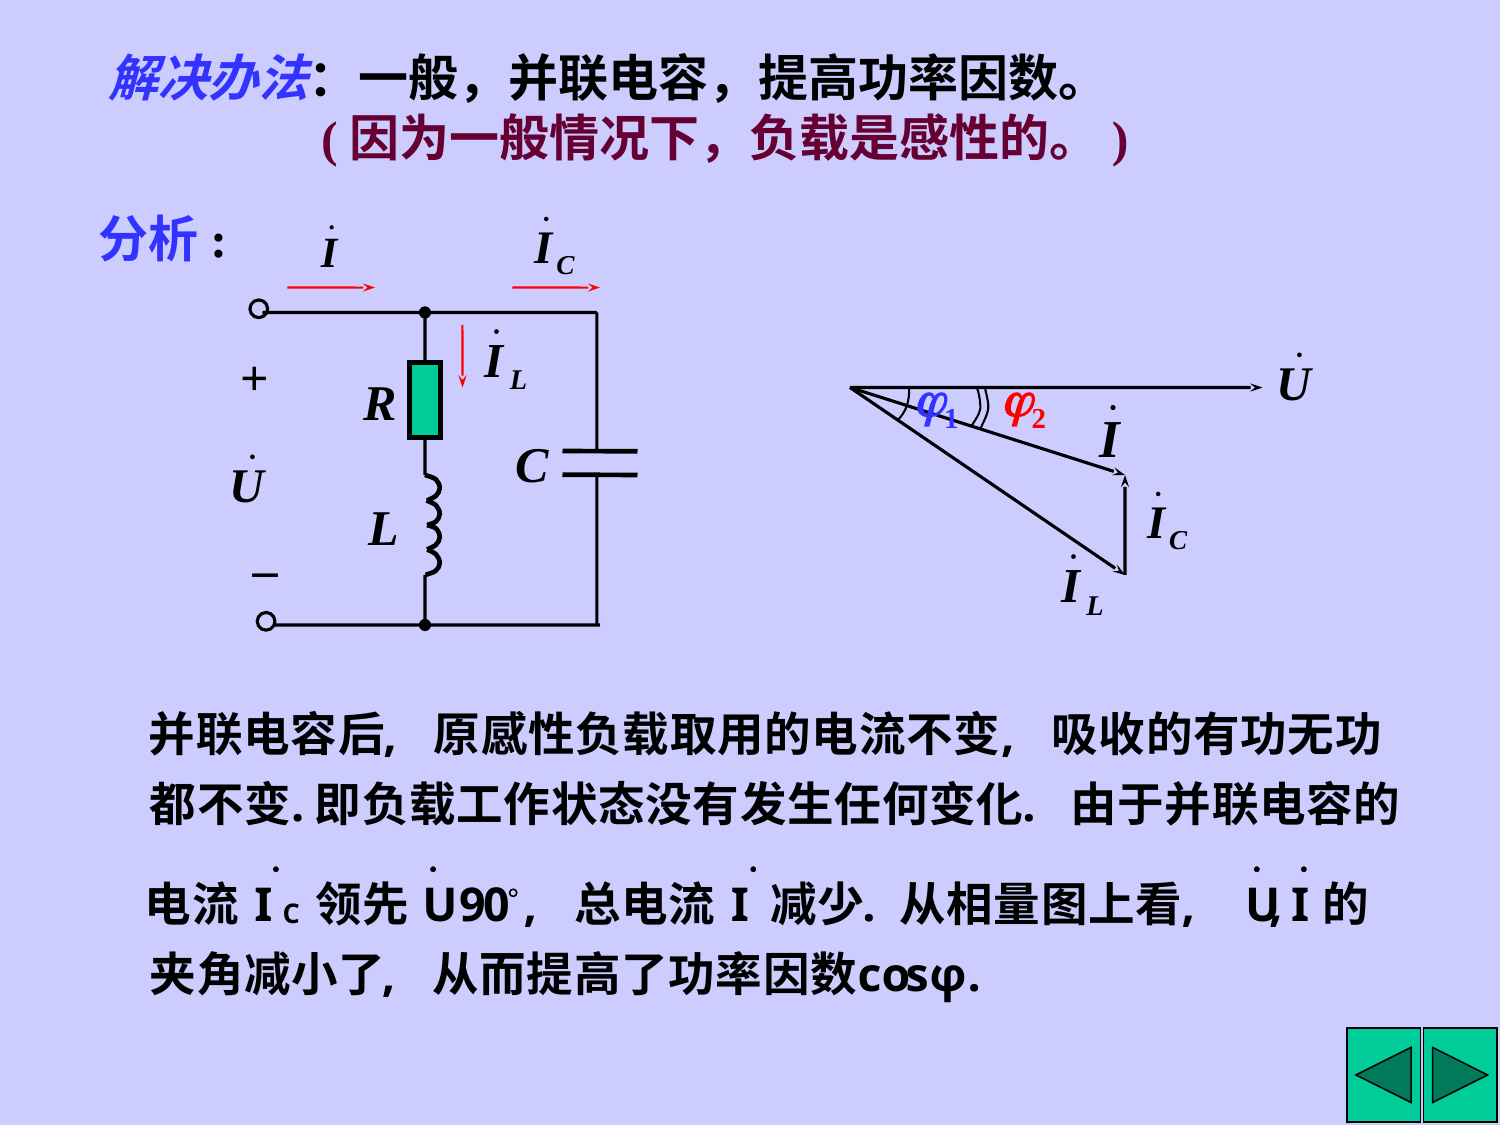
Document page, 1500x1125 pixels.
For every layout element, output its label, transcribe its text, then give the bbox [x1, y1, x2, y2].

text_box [224, 212, 638, 631]
text_box 解决办法：一般，并联电容，提高功率因数。 (因为一般情况下，负载是感性的。) [93, 38, 1263, 174]
text_box 分析: [83, 200, 242, 275]
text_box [849, 347, 1325, 624]
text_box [145, 705, 1407, 1005]
